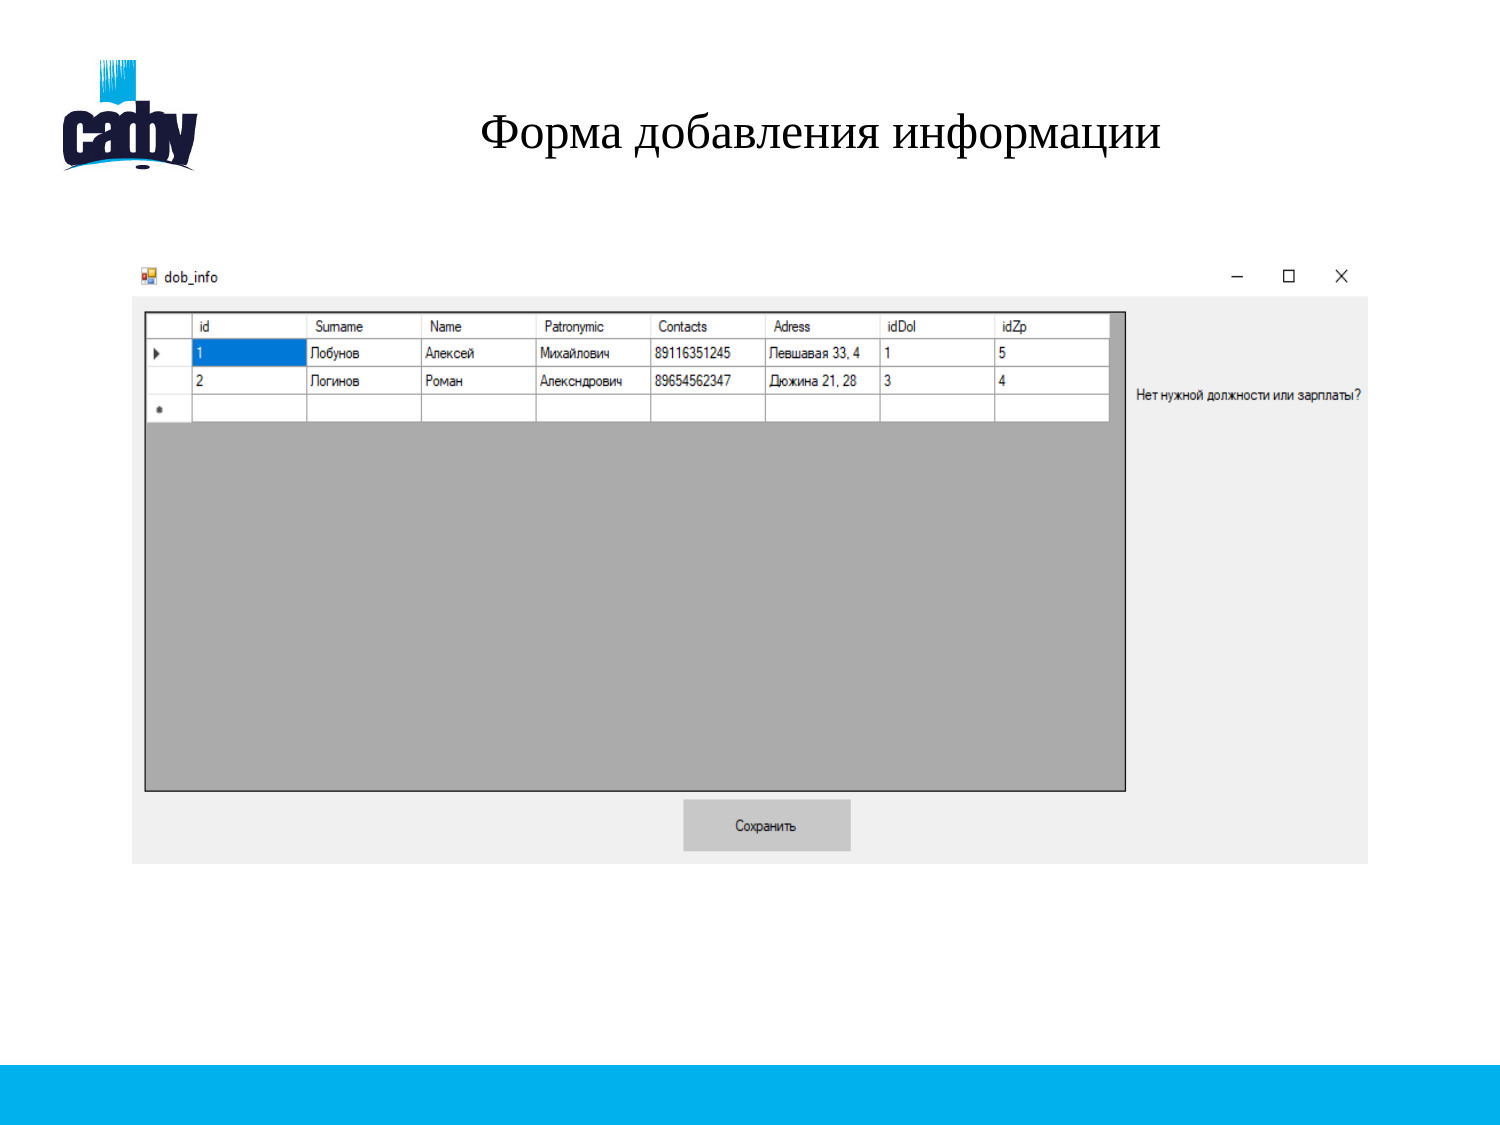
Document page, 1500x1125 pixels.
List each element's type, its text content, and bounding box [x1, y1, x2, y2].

title Форма добавления информации [253, 31, 1388, 219]
picture [0, 4, 1500, 1064]
